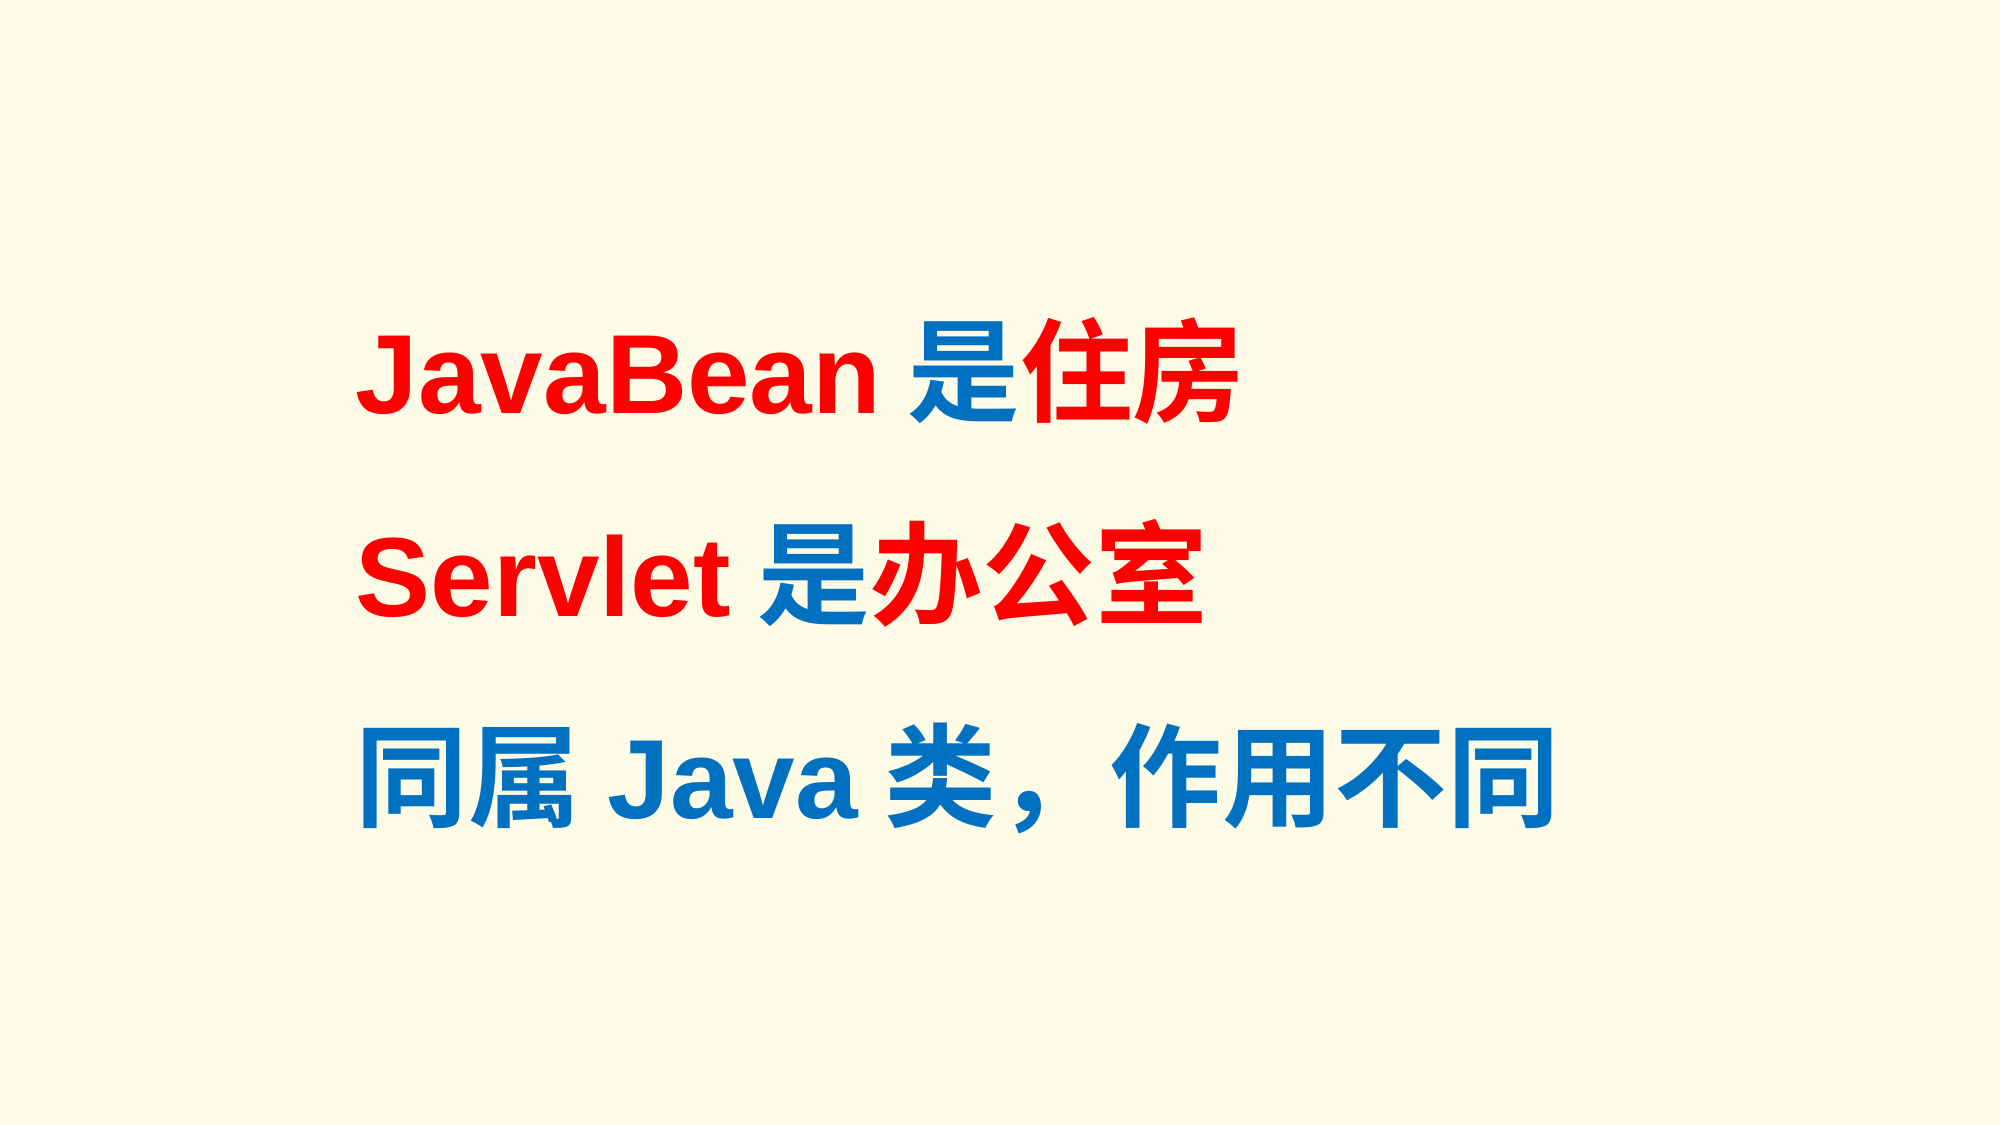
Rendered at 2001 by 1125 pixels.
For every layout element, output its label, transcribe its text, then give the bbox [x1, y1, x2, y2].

text_box JavaBean是住房 Servlet是办公室 同属Java类，作用不同 [340, 226, 1767, 849]
